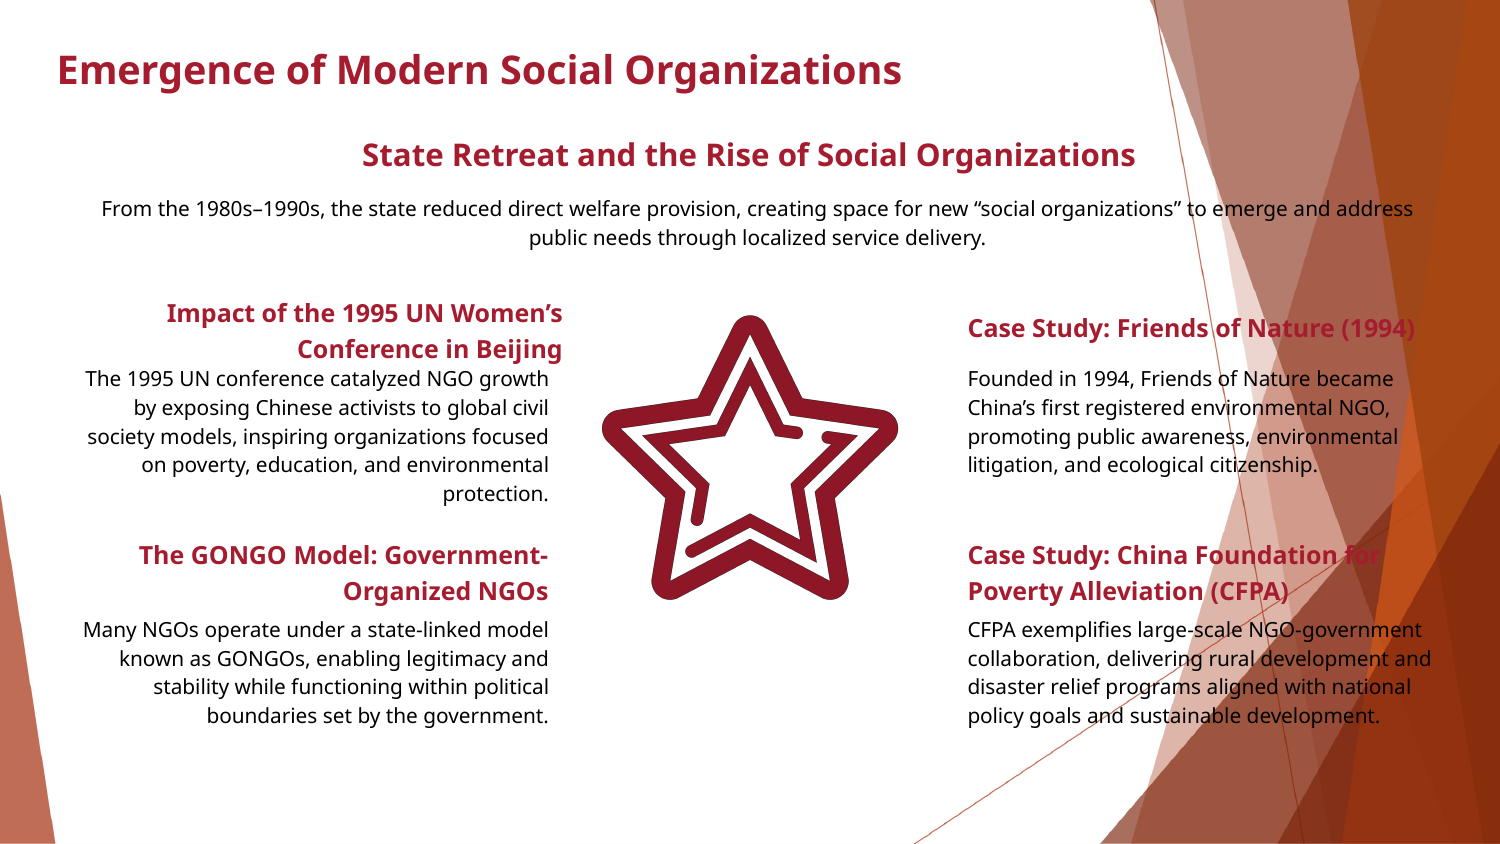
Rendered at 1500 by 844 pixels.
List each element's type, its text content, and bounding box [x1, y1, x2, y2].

text_box Founded in 1994, Friends of Nature became China’s first registered environmental NGO, promoting public awareness, environmental litigation, and ecological citizenship. [951, 367, 1464, 518]
text_box Impact of the 1995 UN Women’s Conference in Beijing [40, 275, 580, 396]
text_box From the 1980s–1990s, the state reduced direct welfare provision, creating space for new “social organizations” to emerge and address public needs through localized service delivery. [67, 176, 1448, 279]
text_box State Retreat and the Rise of Social Organizations [197, 111, 1302, 194]
text_box Many NGOs operate under a state-linked model known as GONGOs, enabling legitimacy and stability while functioning within political boundaries set by the government. [52, 639, 565, 772]
text_box The GONGO Model: Government-Organized NGOs [52, 518, 565, 639]
text_box Case Study: China Foundation for Poverty Alleviation (CFPA) [951, 518, 1464, 639]
text_box CFPA exemplifies large-scale NGO-government collaboration, delivering rural development and disaster relief programs aligned with national policy goals and sustainable development. [951, 639, 1464, 772]
picture [0, 0, 1500, 844]
title Emergence of Modern Social Organizations [40, 19, 1475, 113]
text_box Case Study: Friends of Nature (1994) [951, 291, 1464, 367]
text_box The 1995 UN conference catalyzed NGO growth by exposing Chinese activists to global civil society models, inspiring organizations focused on poverty, education, and environmental protection. [52, 396, 565, 518]
